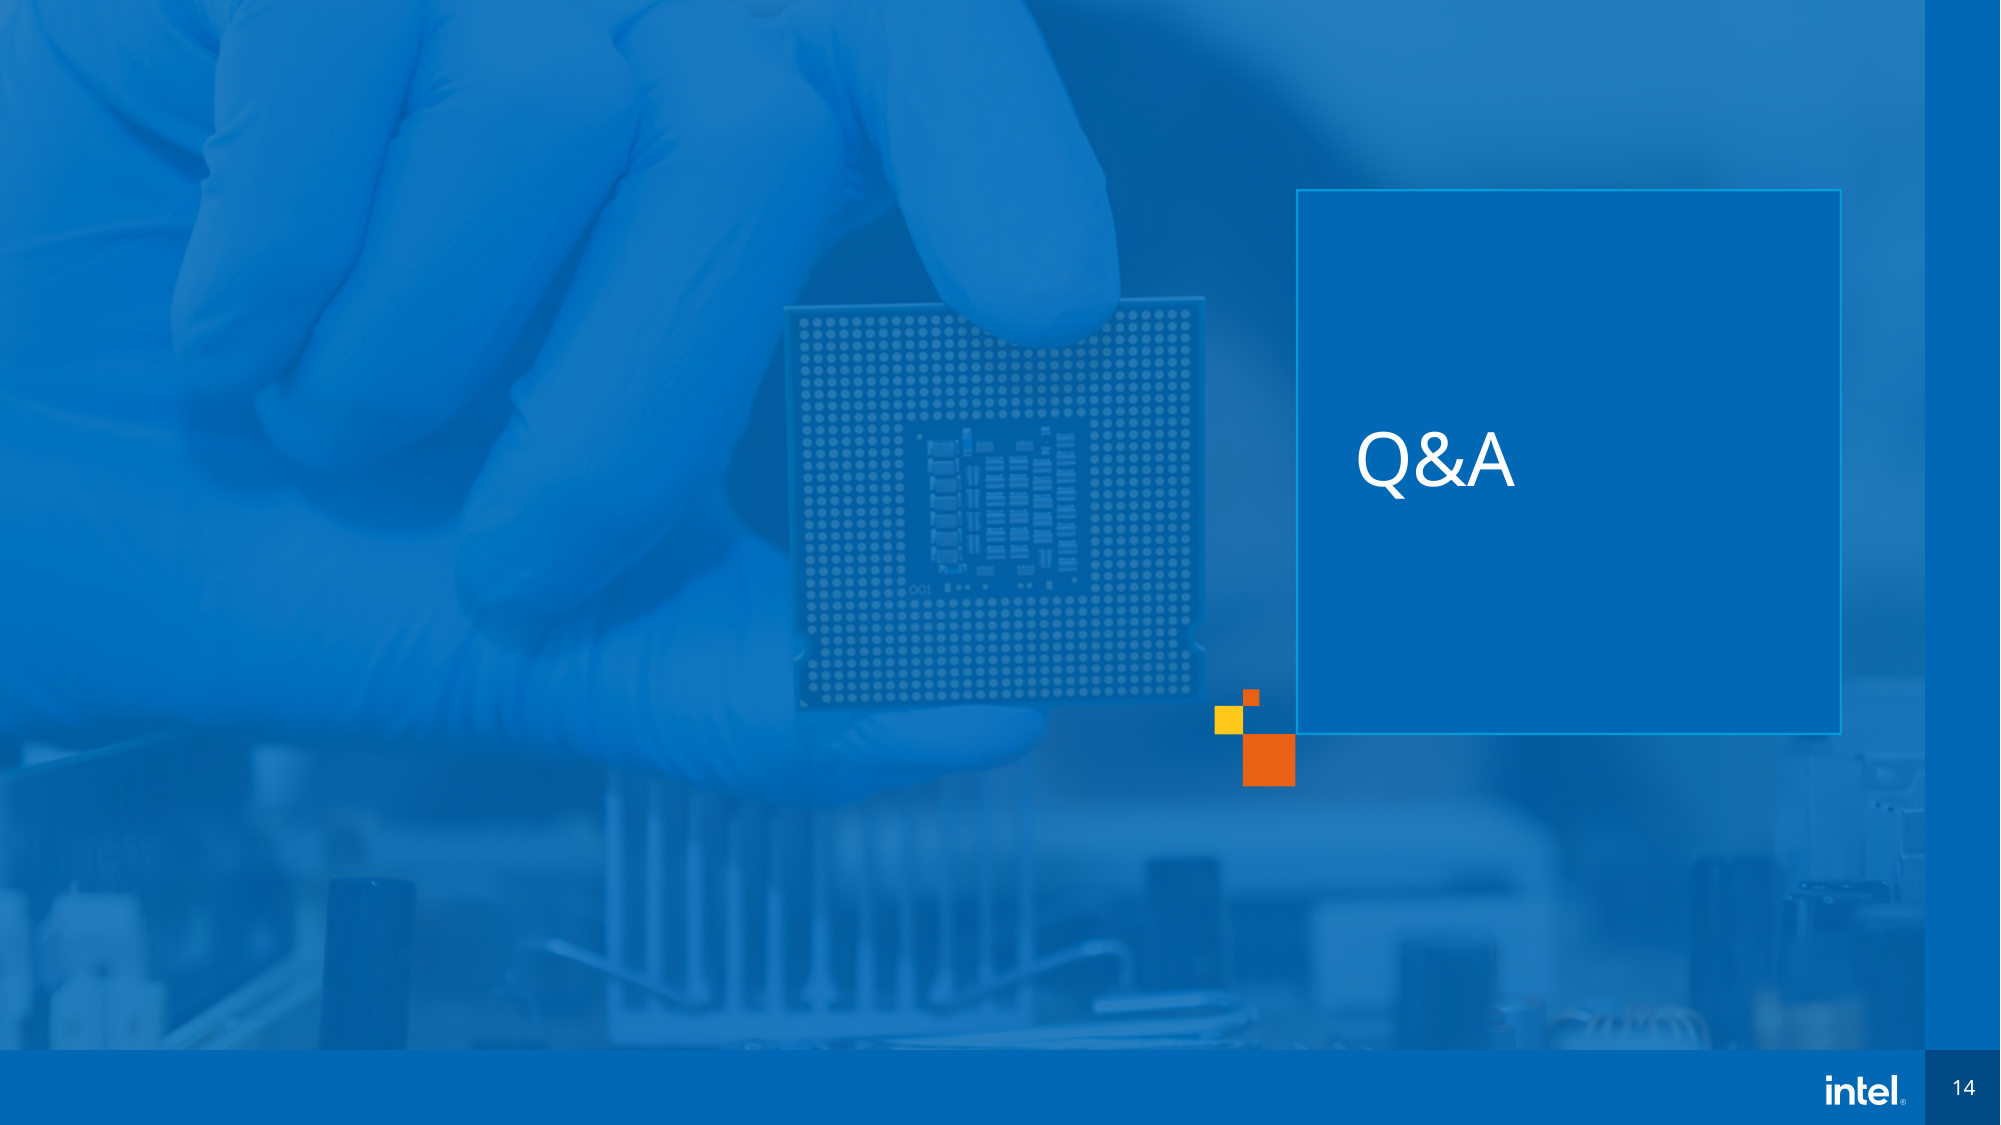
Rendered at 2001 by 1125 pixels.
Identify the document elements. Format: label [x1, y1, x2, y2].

picture [0, 0, 1925, 1050]
